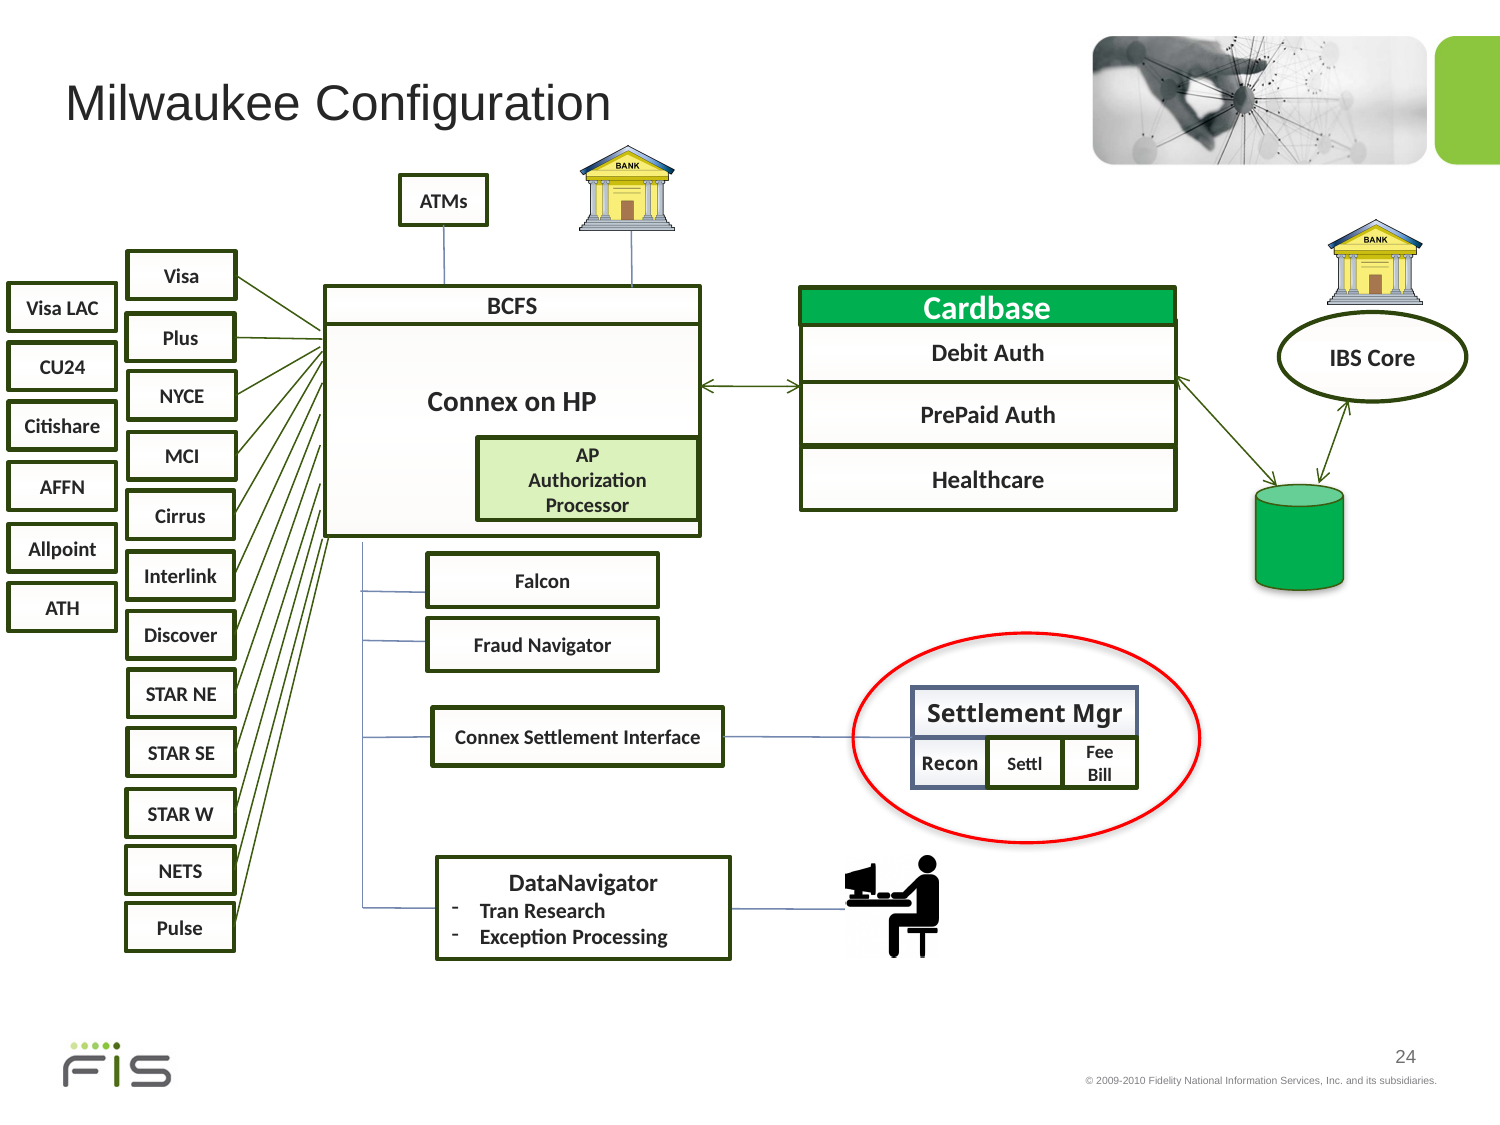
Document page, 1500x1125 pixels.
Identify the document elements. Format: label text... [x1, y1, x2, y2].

text_box Pulse [124, 901, 236, 953]
text_box AP Authorization Processor [475, 435, 700, 522]
text_box Discover [125, 609, 227, 661]
text_box Fraud Navigator [425, 616, 660, 673]
text_box ATH [6, 581, 118, 633]
text_box Cardbase [798, 285, 1177, 327]
text_box ATMs [398, 173, 489, 227]
text_box Healthcare [799, 445, 1178, 512]
text_box Connex Settlement Interface [430, 705, 725, 768]
title Milwaukee Configuration [49, 31, 1051, 170]
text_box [235, 350, 323, 360]
text_box Connex on HP [323, 326, 702, 538]
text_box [234, 444, 321, 483]
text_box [234, 414, 321, 444]
text_box MCI [126, 430, 227, 482]
text_box 24 [1318, 1037, 1432, 1075]
picture [0, 0, 1500, 1125]
text_box PrePaid Auth [799, 380, 1170, 445]
text_box BCFS [324, 284, 702, 326]
text_box Falcon [425, 551, 660, 609]
text_box IBS Core [1276, 313, 1469, 404]
text_box Interlink [125, 549, 227, 602]
text_box Visa LAC [6, 281, 118, 333]
text_box DataNavigator Tran Research Exception Processing [435, 855, 732, 961]
text_box Cirrus [125, 488, 227, 541]
text_box Debit Auth [799, 318, 1178, 380]
text_box NETS [124, 844, 228, 896]
text_box CU24 [6, 340, 118, 392]
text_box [235, 274, 321, 331]
text_box [852, 632, 1201, 844]
text_box Citishare [6, 399, 118, 452]
text_box STAR NE [126, 667, 227, 719]
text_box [1175, 374, 1278, 487]
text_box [235, 483, 321, 509]
text_box Visa [125, 249, 238, 301]
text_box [233, 360, 323, 417]
text_box STAR W [124, 787, 227, 839]
text_box Allpoint [6, 522, 118, 574]
text_box [1254, 492, 1345, 591]
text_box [235, 346, 321, 350]
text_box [234, 509, 321, 535]
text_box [1318, 399, 1349, 484]
text_box [1282, 483, 1314, 487]
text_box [233, 535, 330, 928]
text_box AFFN [6, 460, 118, 512]
text_box STAR SE [125, 726, 227, 778]
text_box Plus [124, 311, 232, 363]
text_box NYCE [126, 369, 228, 422]
